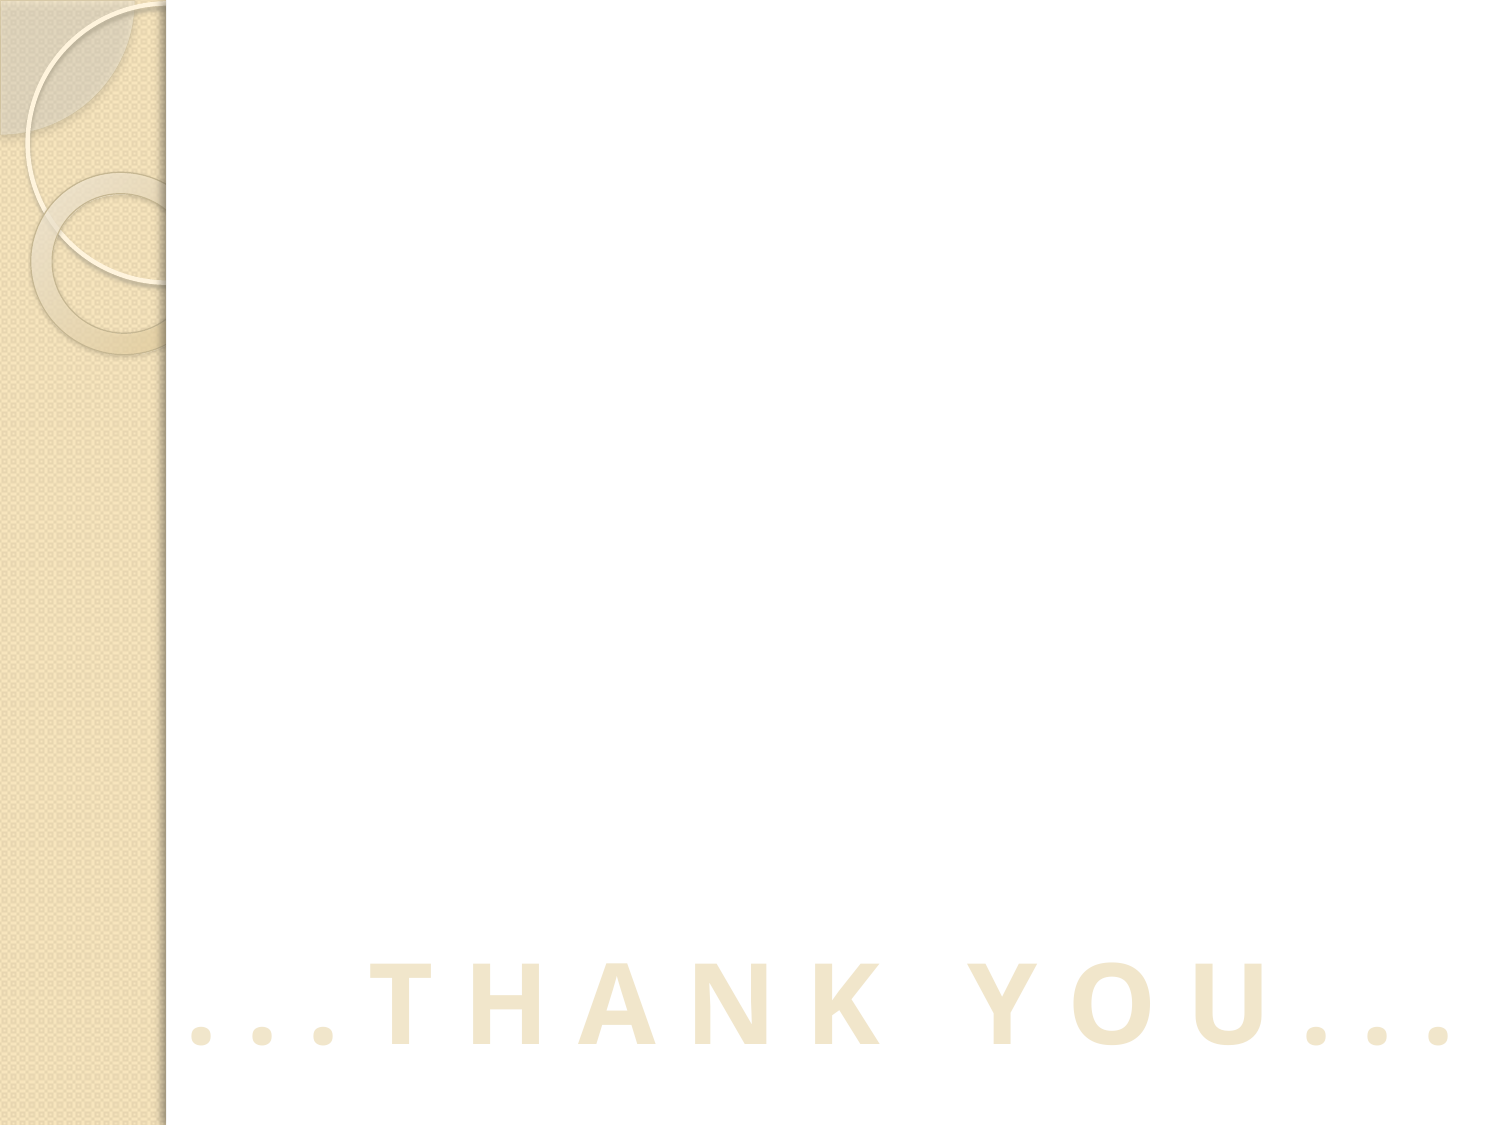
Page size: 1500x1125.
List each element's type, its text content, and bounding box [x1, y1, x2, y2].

text_box . . . T H A N K Y O U . . . [170, 924, 1471, 1075]
